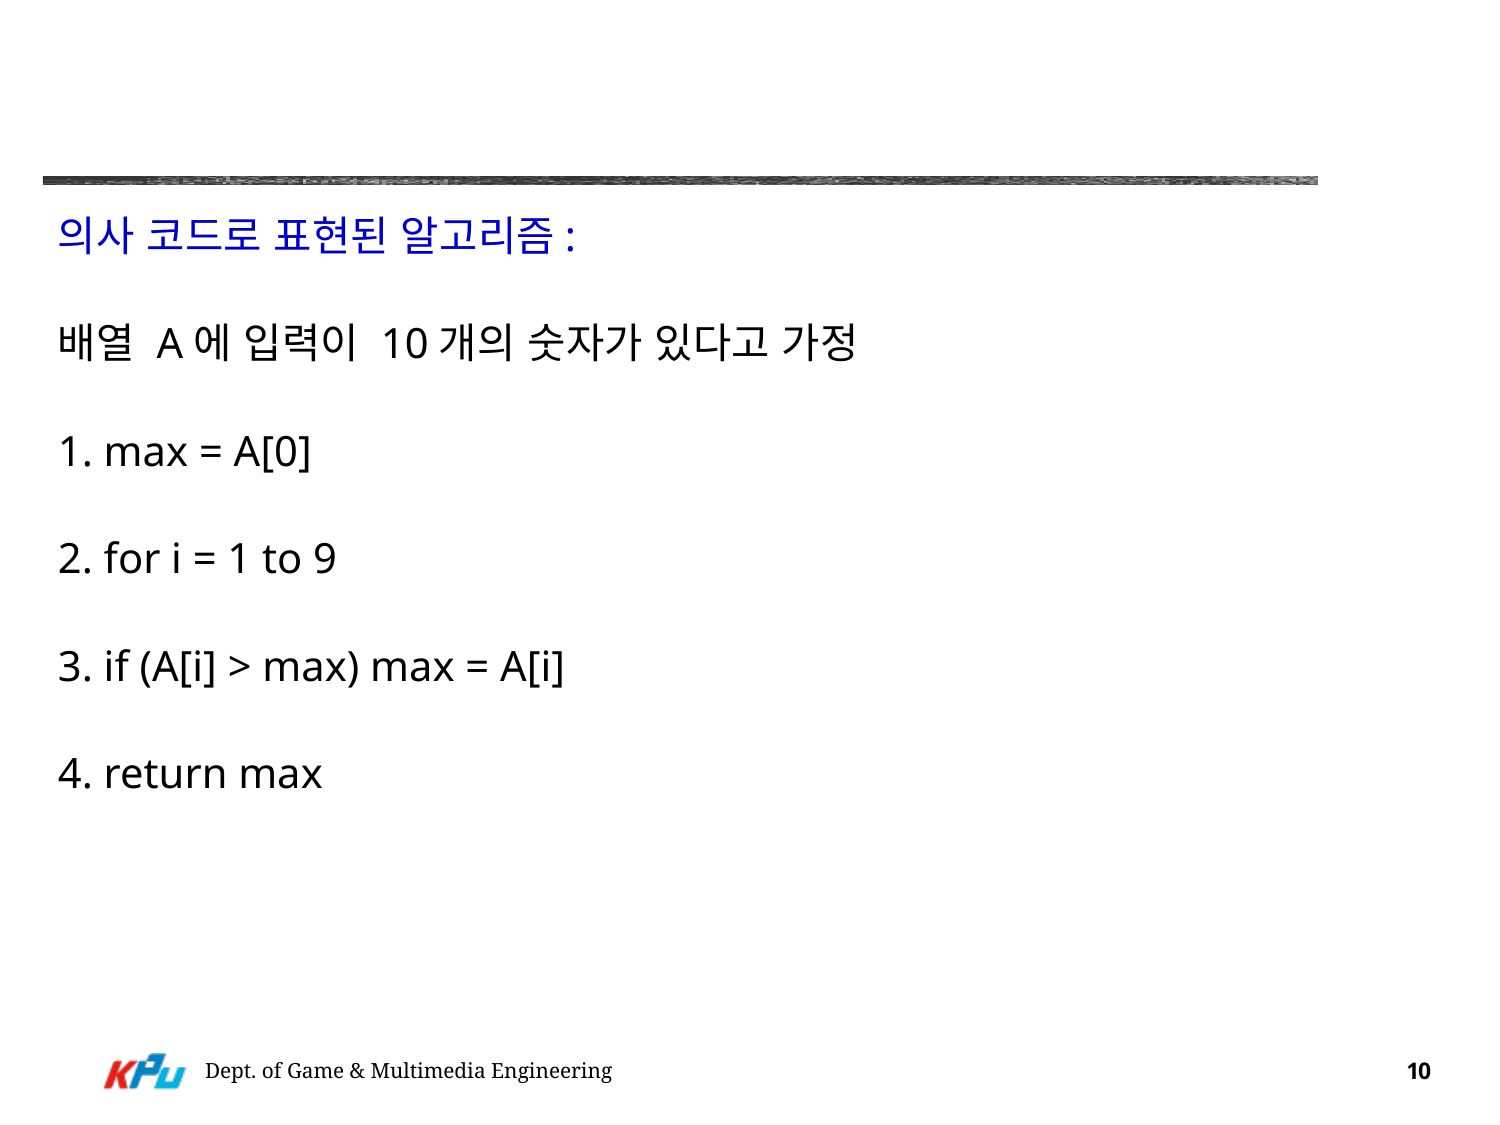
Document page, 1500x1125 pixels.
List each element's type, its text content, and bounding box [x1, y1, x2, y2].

picture [92, 1030, 191, 1120]
list 의사 코드로 표현된 알고리즘: 배열 A에 입력이 10개의 숫자가 있다고 가정 1. max = A[0] 2. for i = 1 to 9 3. if (A[i] > max) max = A[i] 4. return max [42, 207, 1458, 1013]
slide_number 10 [1379, 1042, 1459, 1103]
footer Dept. of Game & Multimedia Engineering [190, 1042, 879, 1103]
